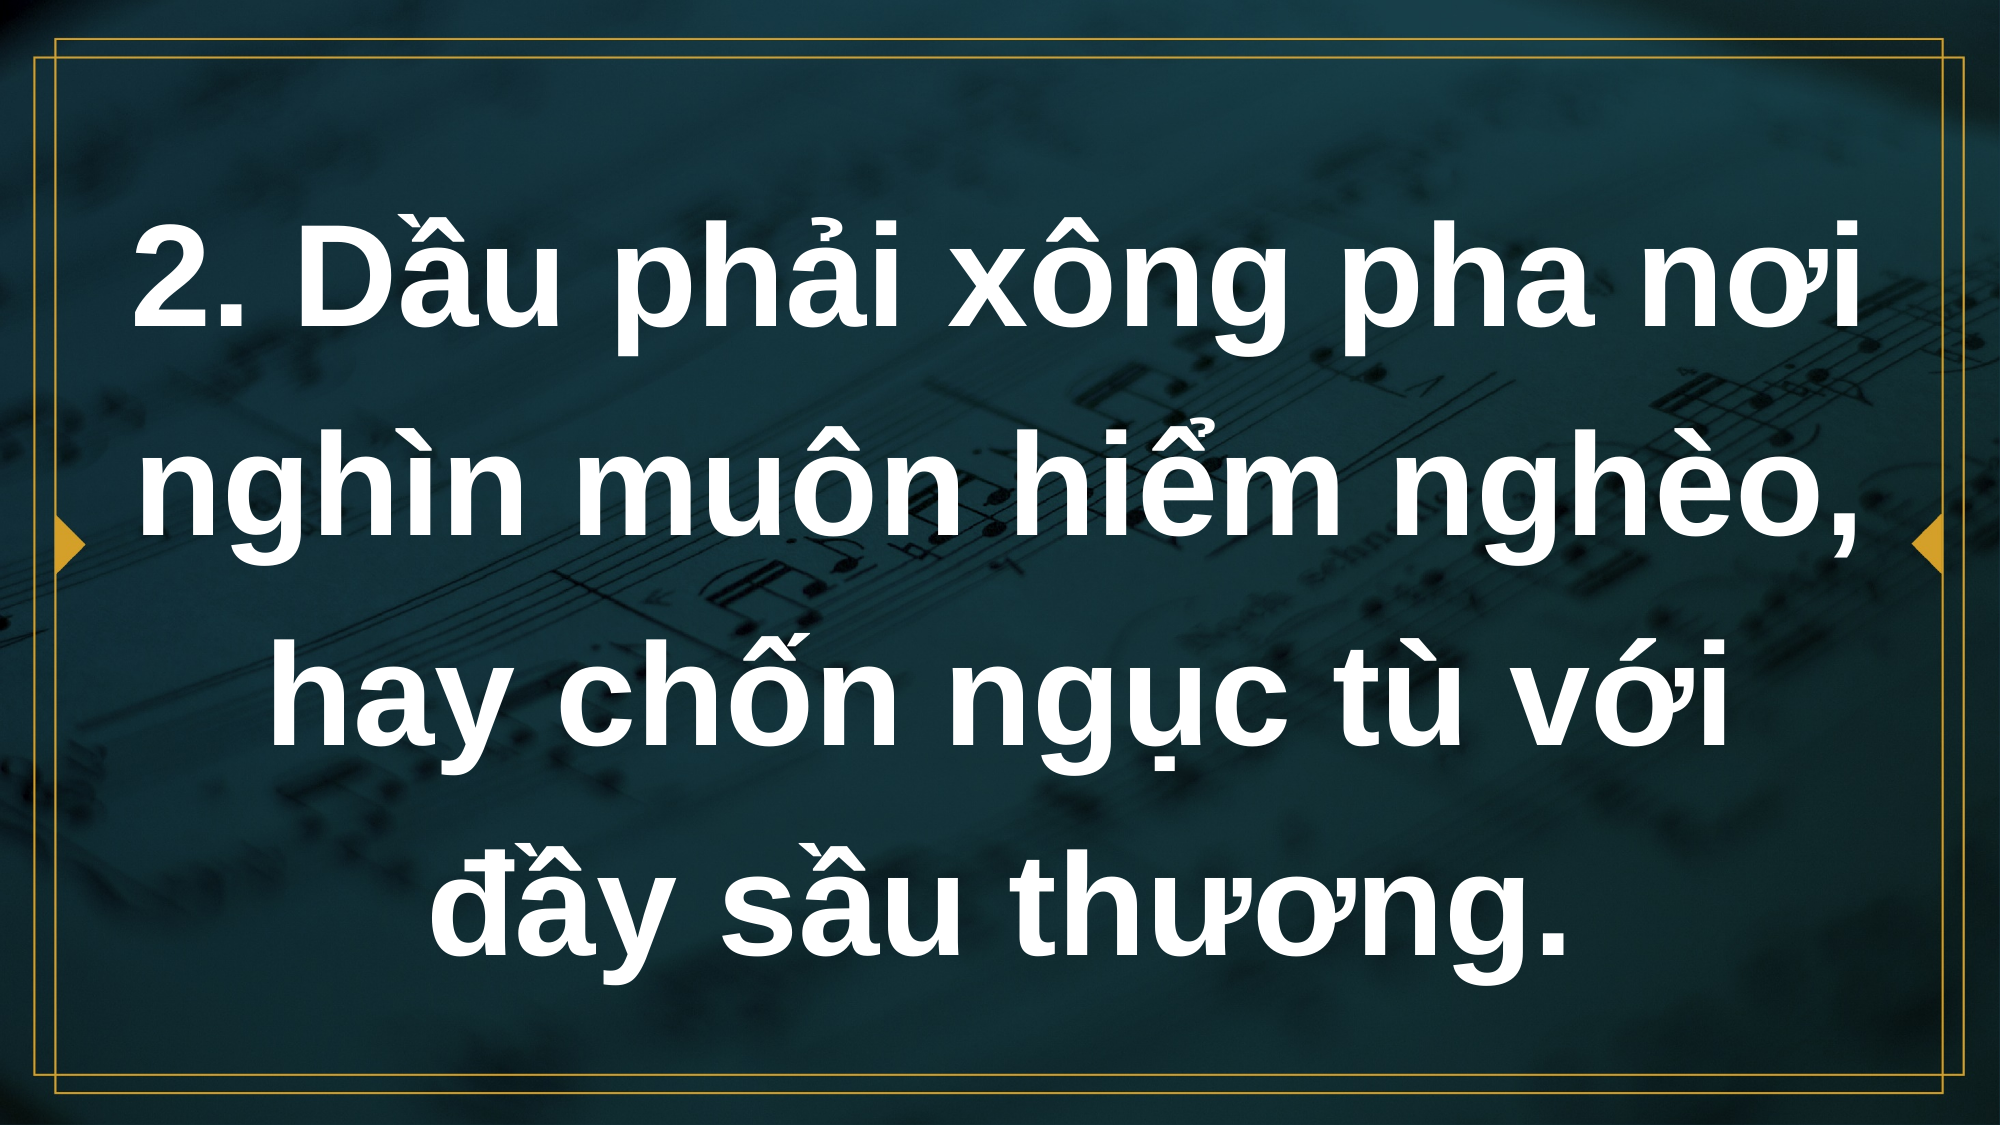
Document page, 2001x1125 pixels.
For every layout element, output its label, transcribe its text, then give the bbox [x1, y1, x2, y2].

title 2. Dầu phải xông pha nơi nghìn muôn hiểm nghèo, hay chốn ngục tù với đầy sầu thương. [55, 53, 1945, 1077]
picture [0, 0, 2000, 1125]
